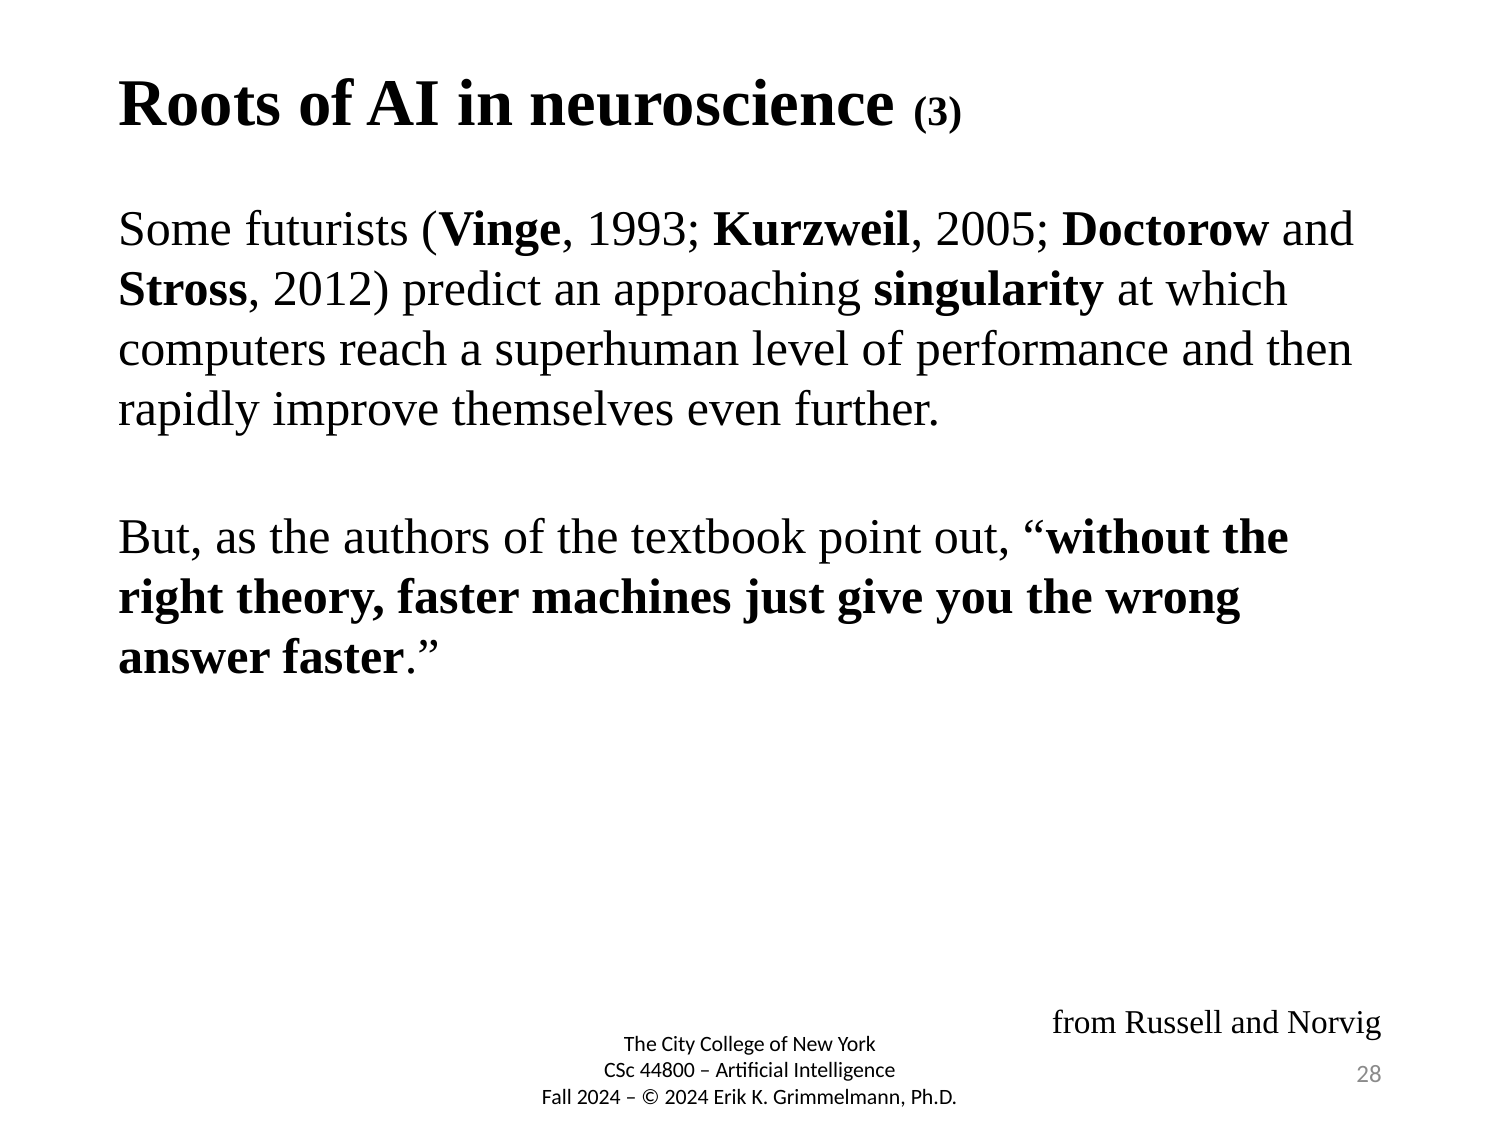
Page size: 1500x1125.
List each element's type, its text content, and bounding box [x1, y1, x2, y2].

text_box from Russell and Norvig [988, 993, 1397, 1048]
title Roots of AI in neuroscience (3) [103, 59, 1397, 148]
slide_number 28 [1059, 1048, 1397, 1103]
list Some futurists (Vinge, 1993; Kurzweil, 2005; Doctorow and Stross, 2012) predict an approaching singularity at which computers reach a superhuman level of performance and then rapidly improve themselves even further. But, as the authors of the textbook point out, “without the right theory, faster machines just give you the wrong answer faster.” [103, 187, 1397, 963]
